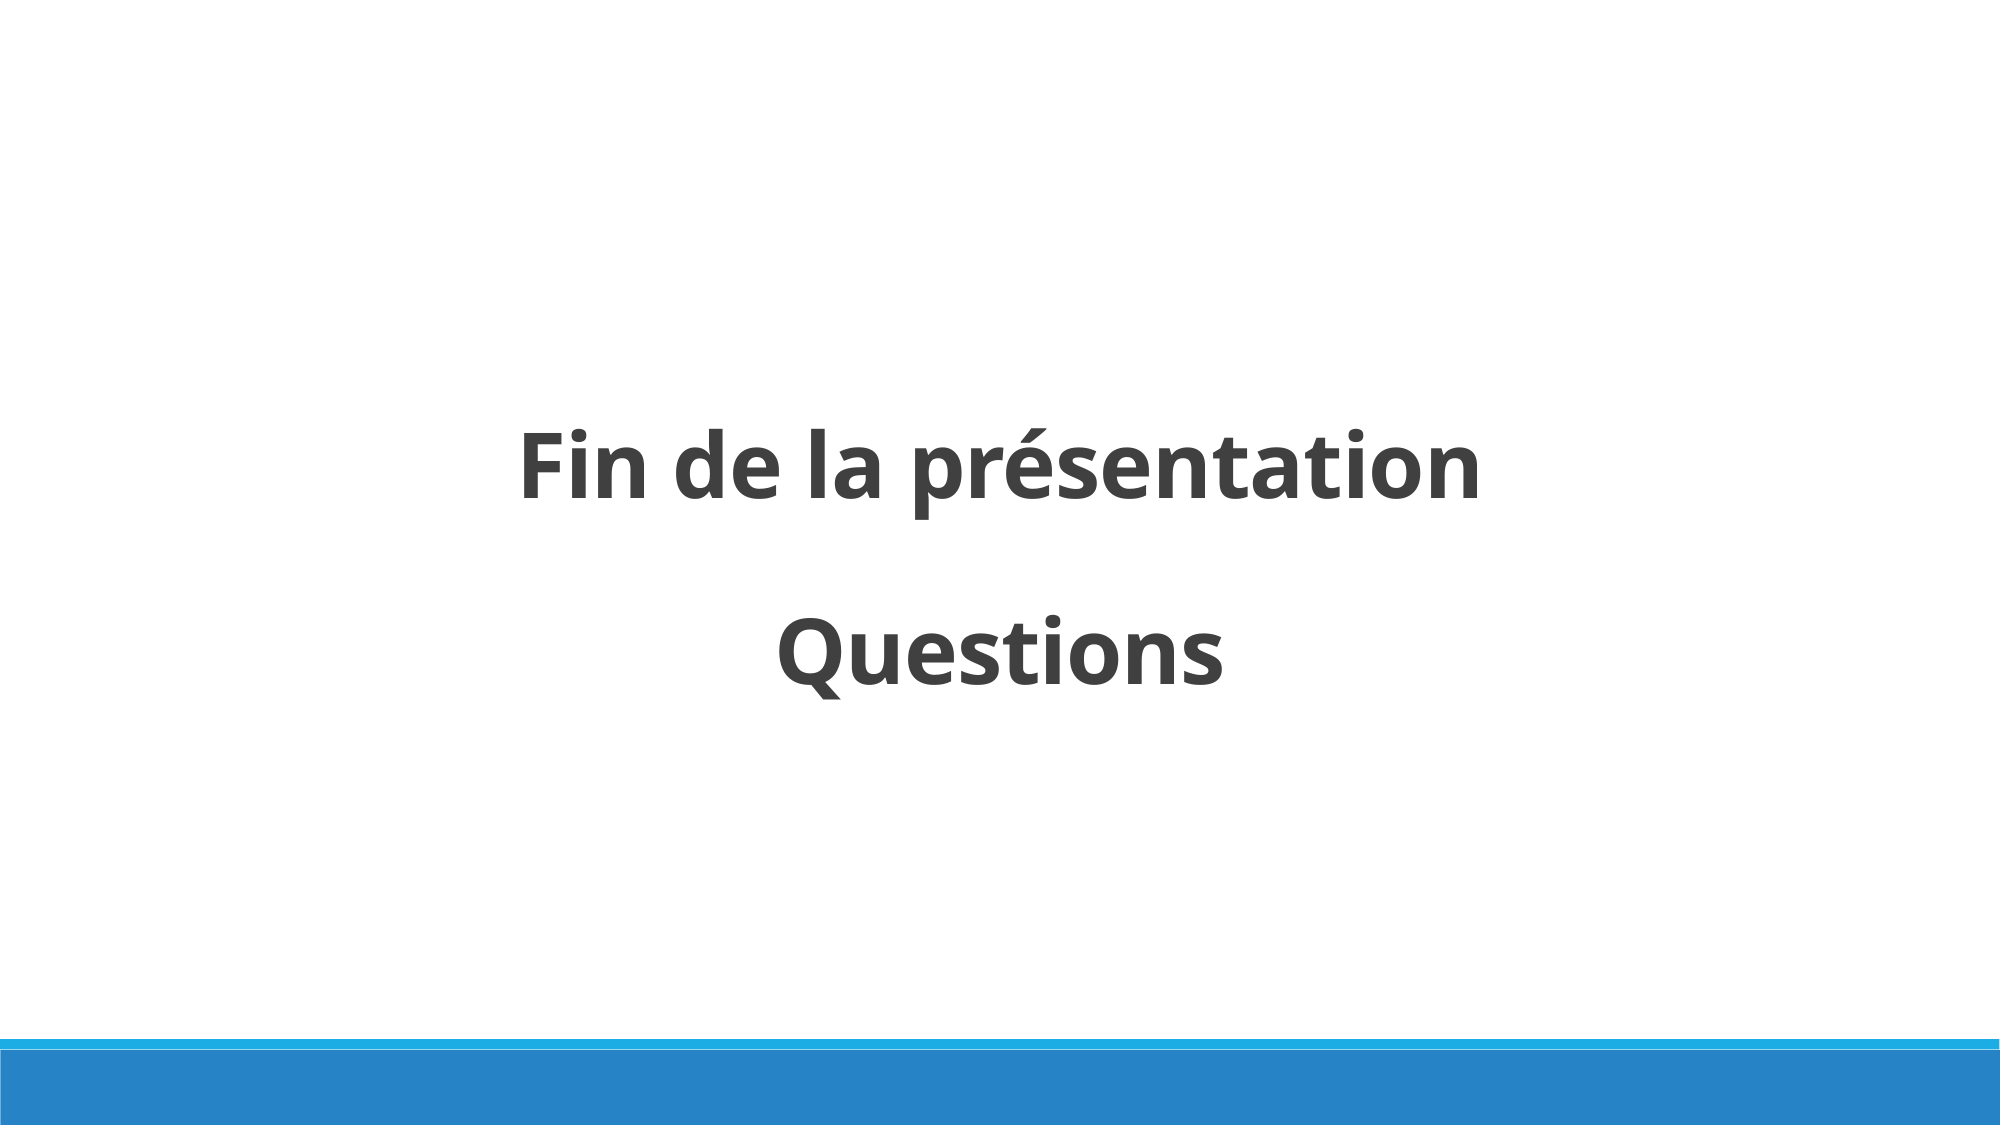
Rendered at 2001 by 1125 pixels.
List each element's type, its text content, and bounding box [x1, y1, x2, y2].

title Fin de la présentation Questions [313, 414, 1687, 711]
